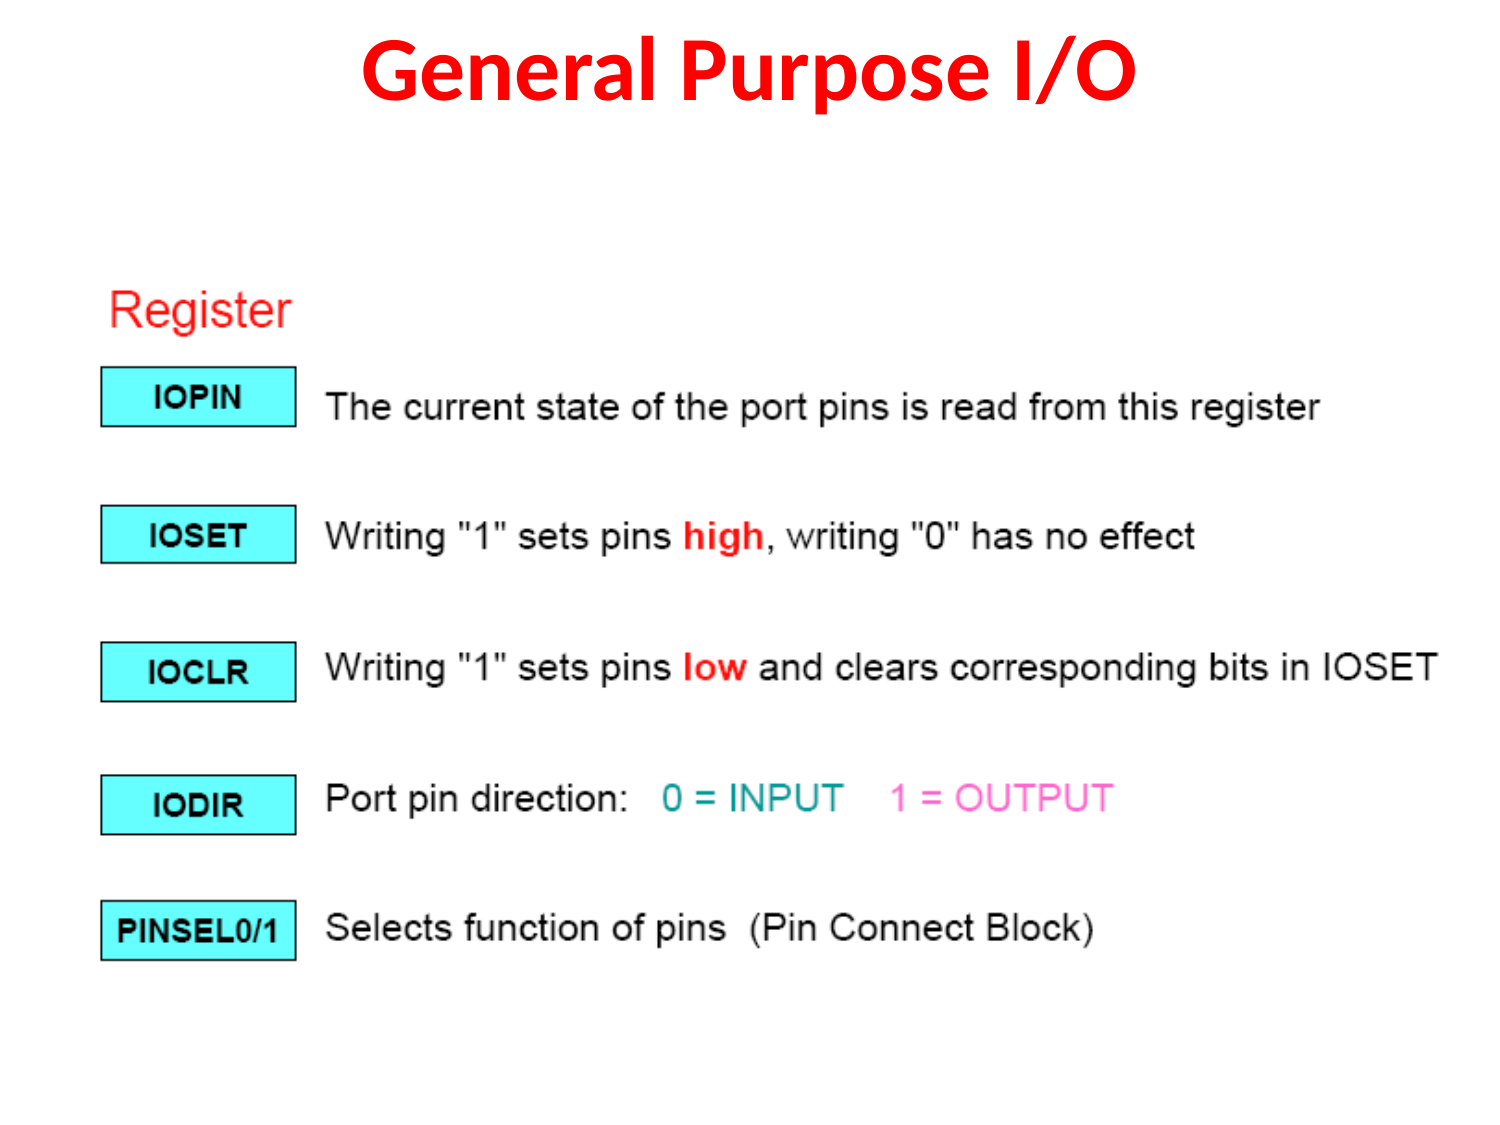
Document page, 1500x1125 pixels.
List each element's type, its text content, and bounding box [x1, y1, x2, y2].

picture [85, 278, 1451, 1001]
title General Purpose I/O [75, 0, 1425, 153]
